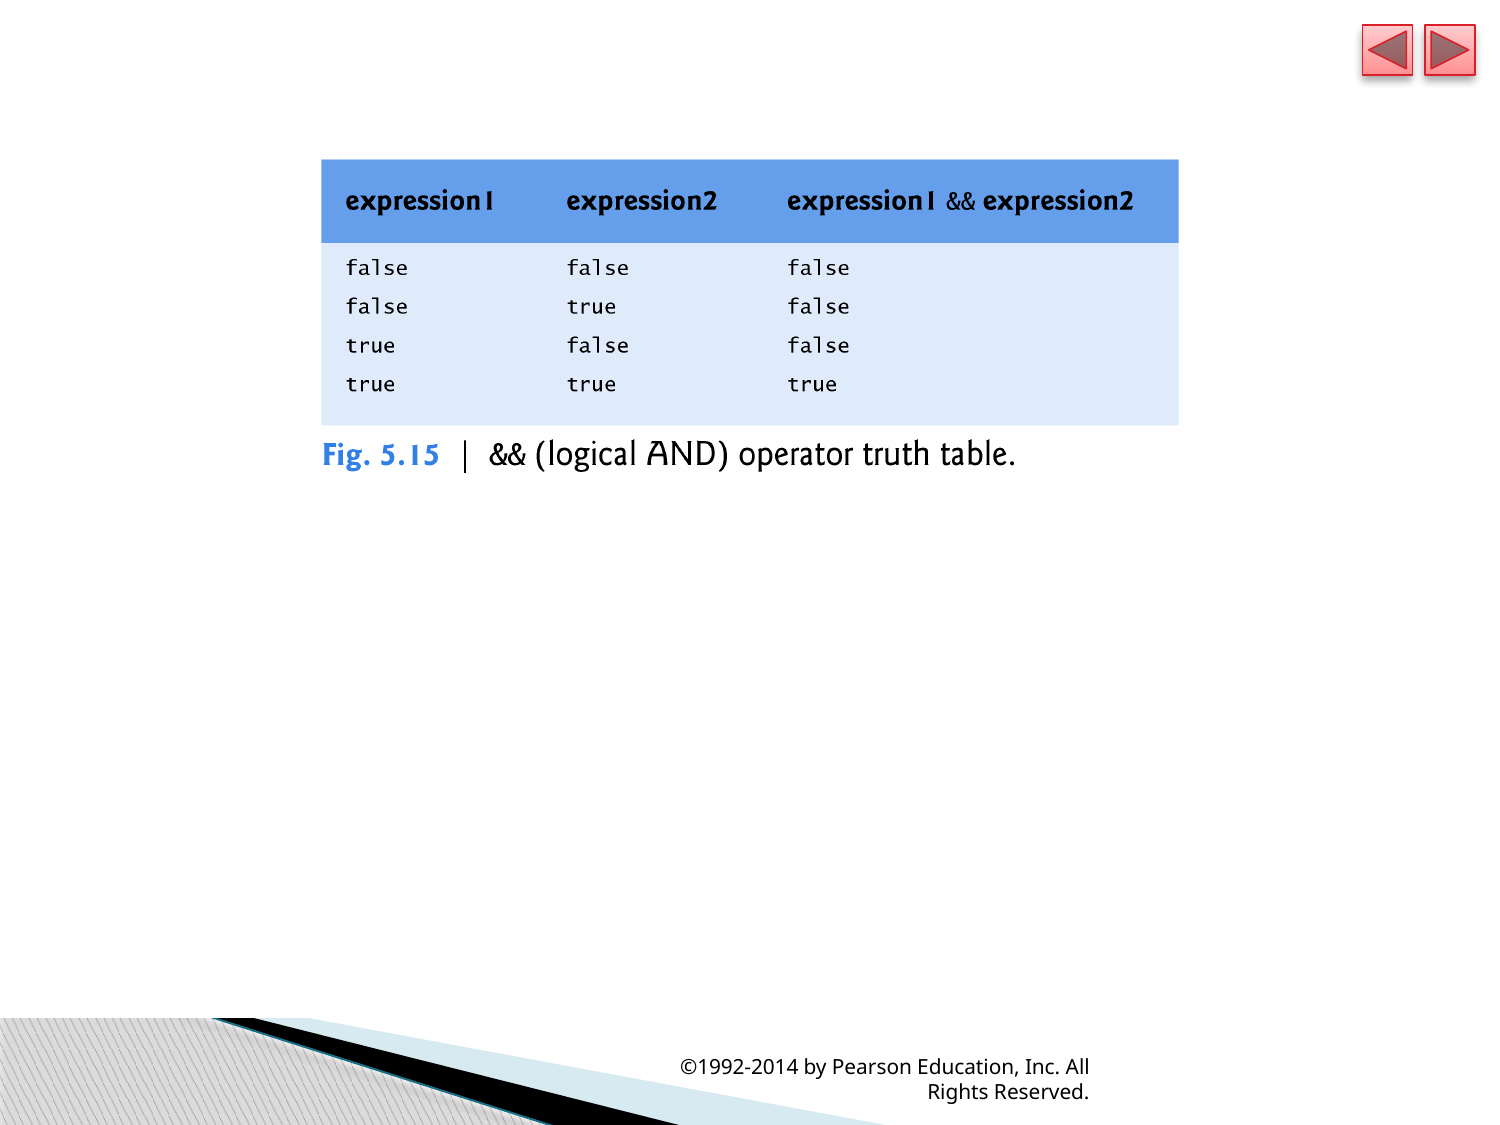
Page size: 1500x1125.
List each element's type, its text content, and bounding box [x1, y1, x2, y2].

picture [0, 106, 1500, 1018]
footer ©1992-2014 by Pearson Education, Inc. All Rights Reserved. [650, 1051, 1105, 1112]
